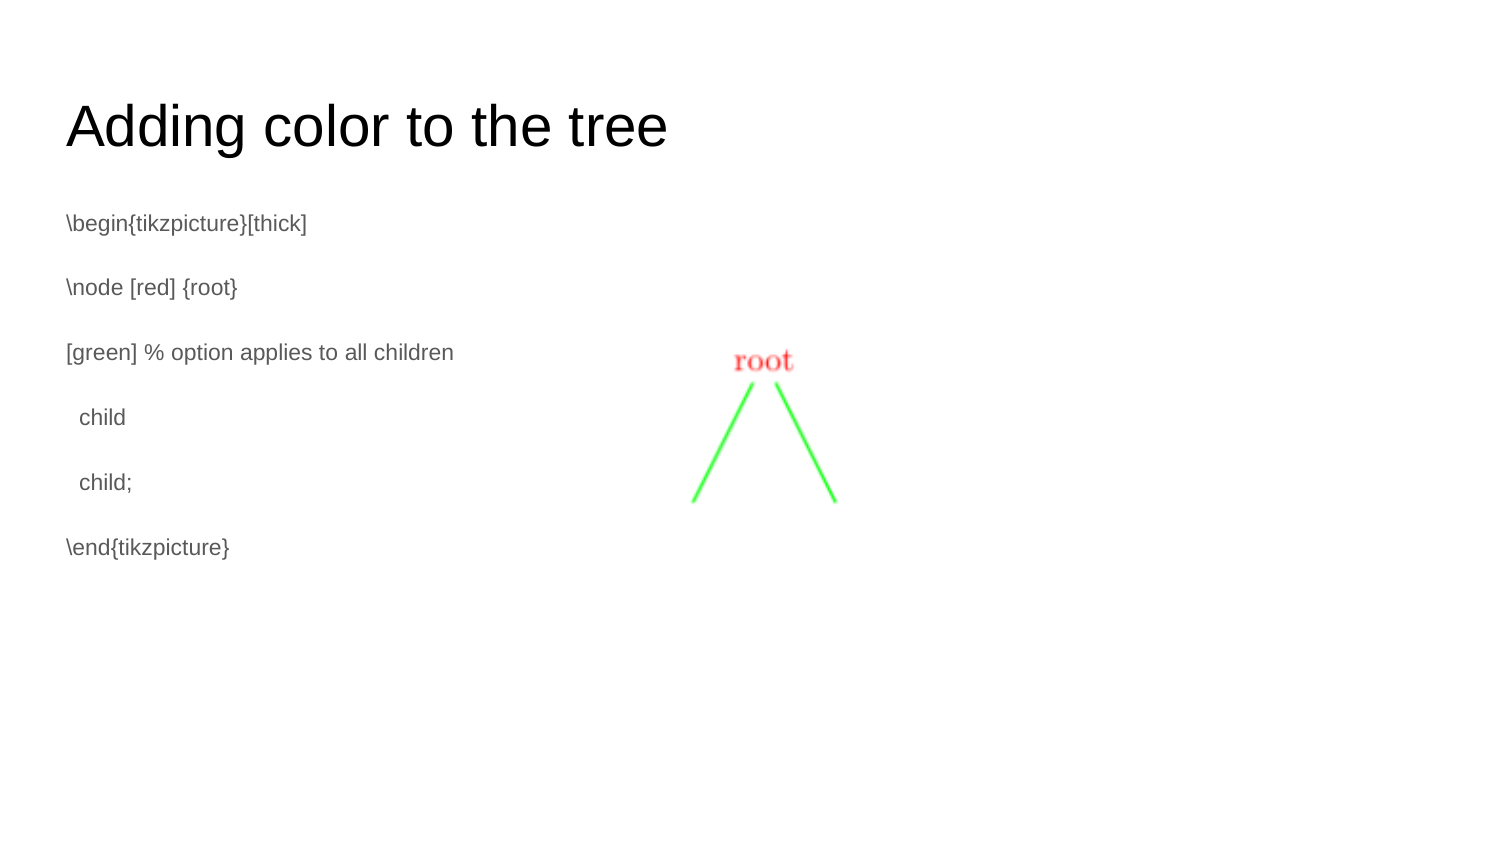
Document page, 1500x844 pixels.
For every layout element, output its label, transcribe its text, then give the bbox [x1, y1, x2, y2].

list \begin{tikzpicture}[thick] \node [red] {root} [green] % option applies to all children child child; \end{tikzpicture} [51, 189, 1449, 750]
title Adding color to the tree [51, 72, 1449, 167]
picture [624, 316, 929, 572]
